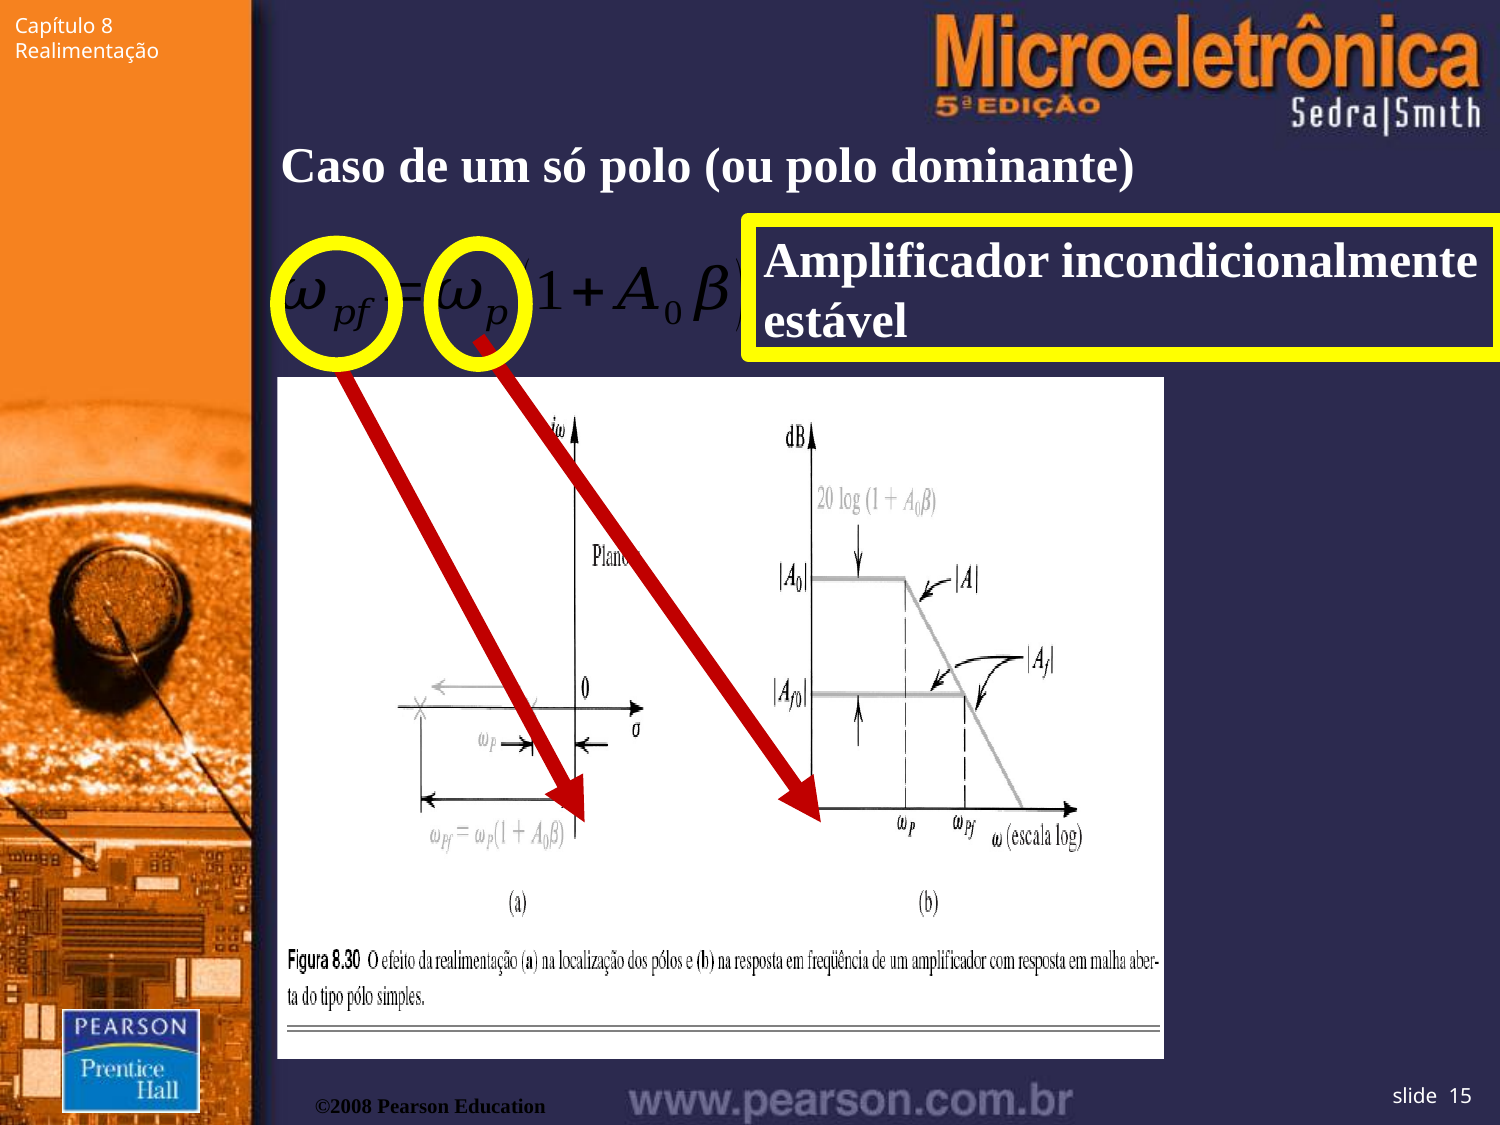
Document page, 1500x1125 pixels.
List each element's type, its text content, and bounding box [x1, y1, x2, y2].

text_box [277, 242, 585, 823]
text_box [431, 243, 821, 823]
text_box Caso de um só polo (ou polo dominante) [265, 125, 1353, 201]
text_box Amplificador incondicionalmente estável [748, 219, 1500, 355]
picture [0, 0, 1500, 1125]
